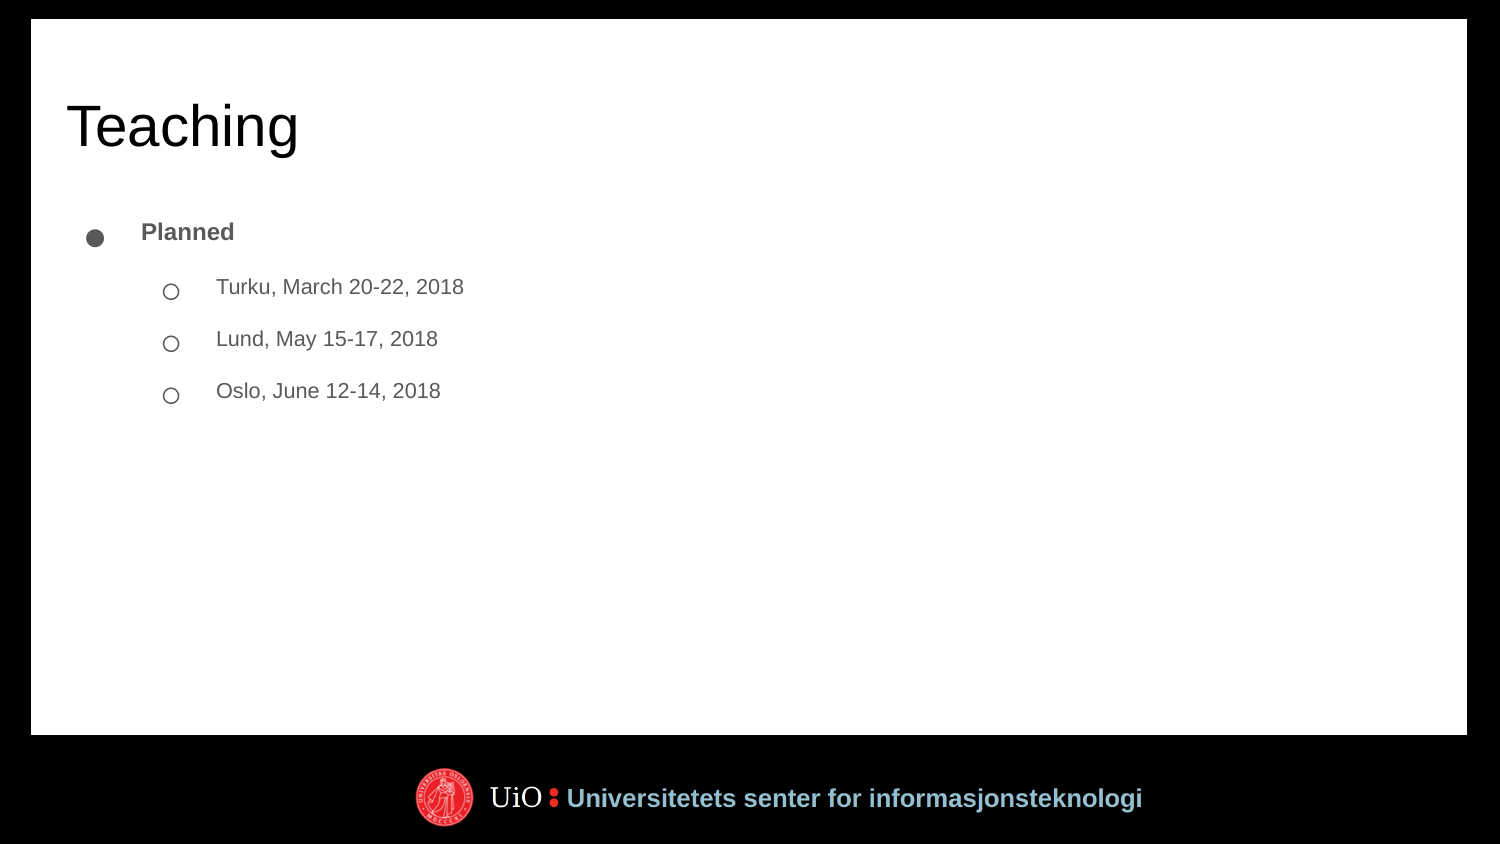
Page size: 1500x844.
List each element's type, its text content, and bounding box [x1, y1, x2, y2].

list Planned Turku, March 20-22, 2018 Lund, May 15-17, 2018 Oslo, June 12-14, 2018 [51, 189, 1449, 750]
picture [392, 754, 1169, 840]
title Teaching [51, 72, 1449, 167]
